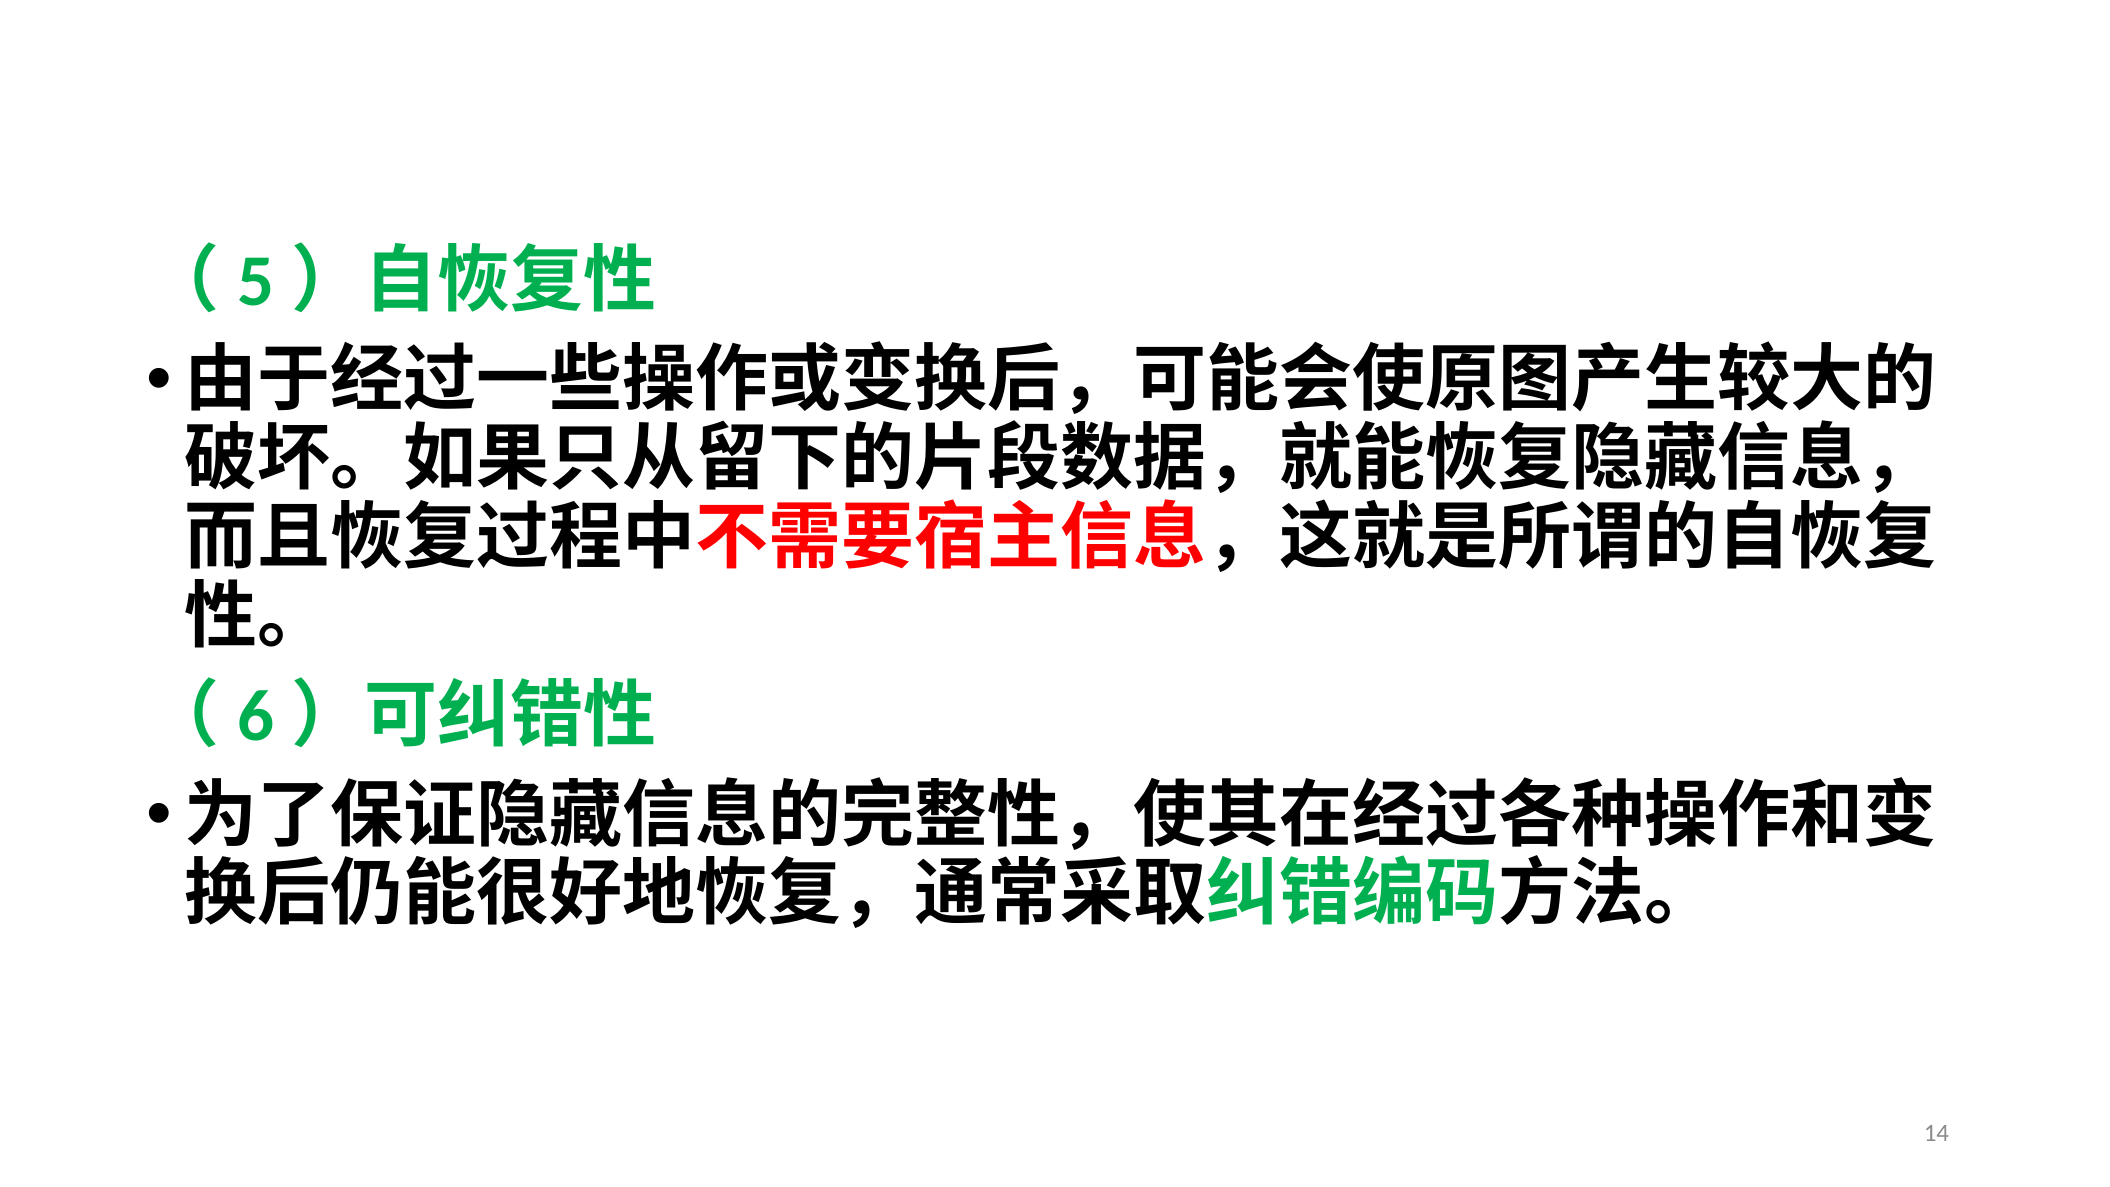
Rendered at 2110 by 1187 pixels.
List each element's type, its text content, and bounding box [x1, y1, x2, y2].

list （5）自恢复性 由于经过一些操作或变换后，可能会使原图产生较大的破坏。如果只从留下的片段数据，就能恢复隐藏信息，而且恢复过程中不需要宿主信息，这就是所谓的自恢复性。 （6）可纠错性 为了保证隐藏信息的完整性，使其在经过各种操作和变换后仍能很好地恢复，通常采取纠错编码方法。 [131, 234, 2009, 1008]
slide_number 14 [1489, 1099, 1965, 1163]
